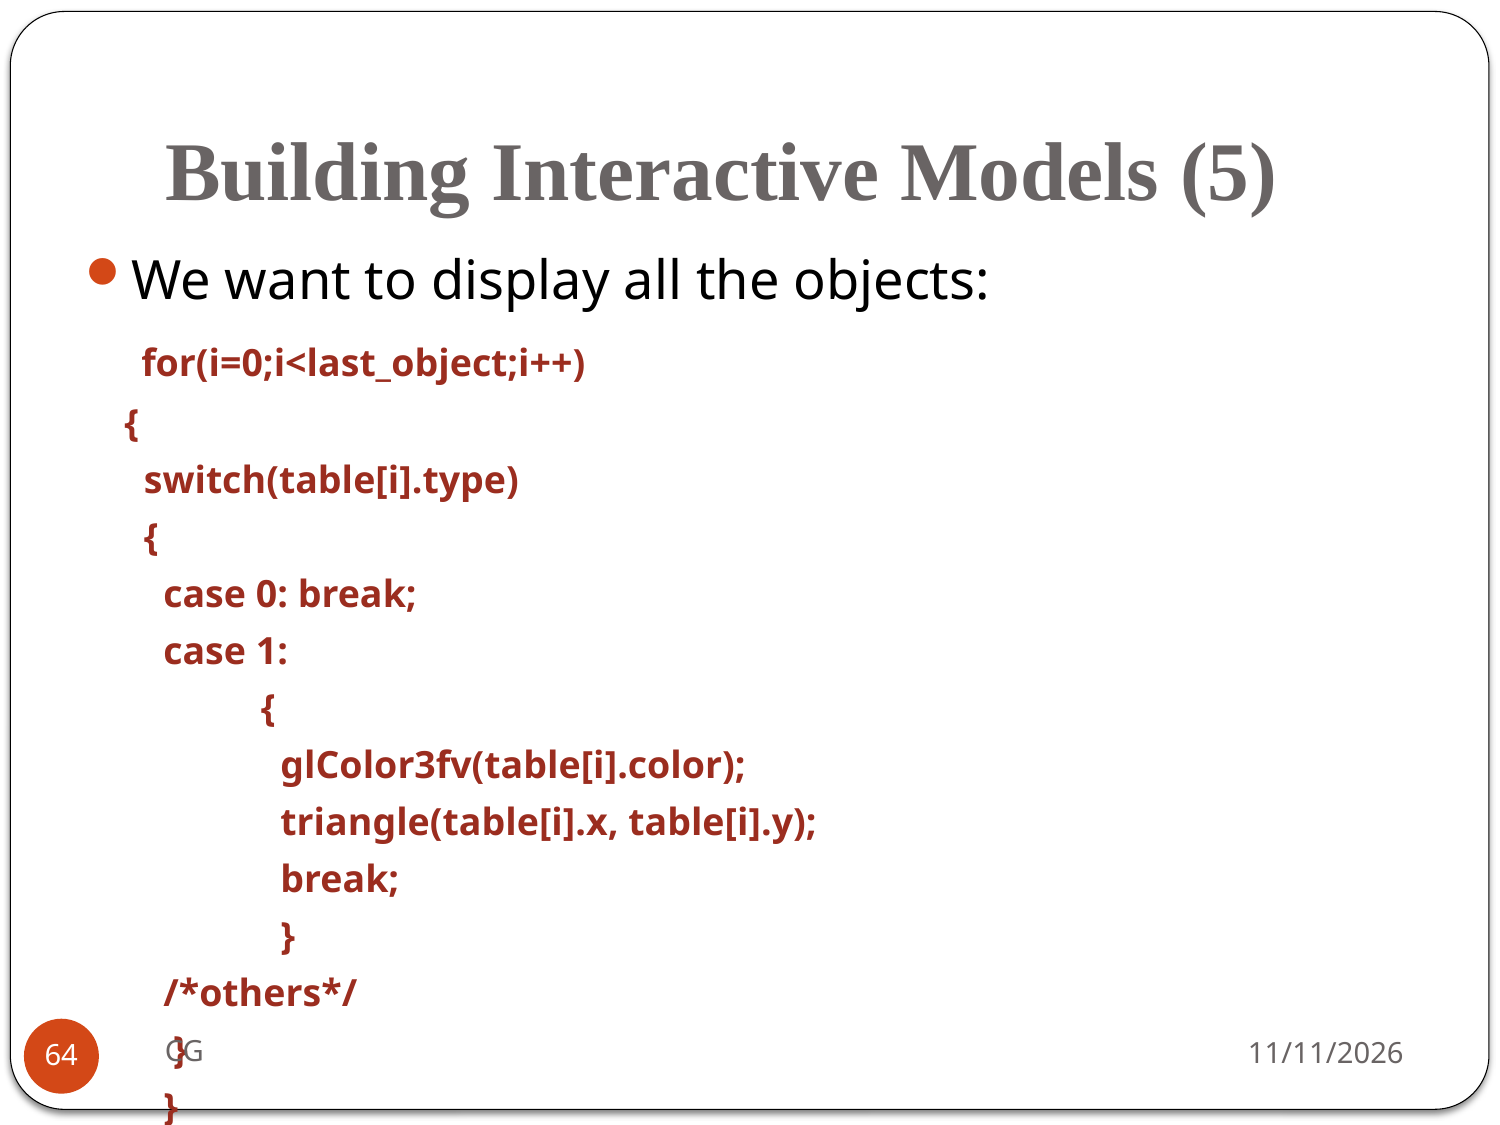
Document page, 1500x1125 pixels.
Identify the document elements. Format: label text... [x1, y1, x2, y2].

list We want to display all the objects: for(i=0;i<last_object;i++) { switch(table[i].type) { case 0: break; case 1: { glColor3fv(table[i].color); triangle(table[i].x, table[i].y); break; } /*others*/ } } [70, 237, 1500, 1079]
title Building Interactive Models (5) [150, 45, 1425, 233]
footer CG [150, 1012, 800, 1088]
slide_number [1012, 1015, 1419, 1094]
slide_number 64 [23, 1018, 99, 1094]
